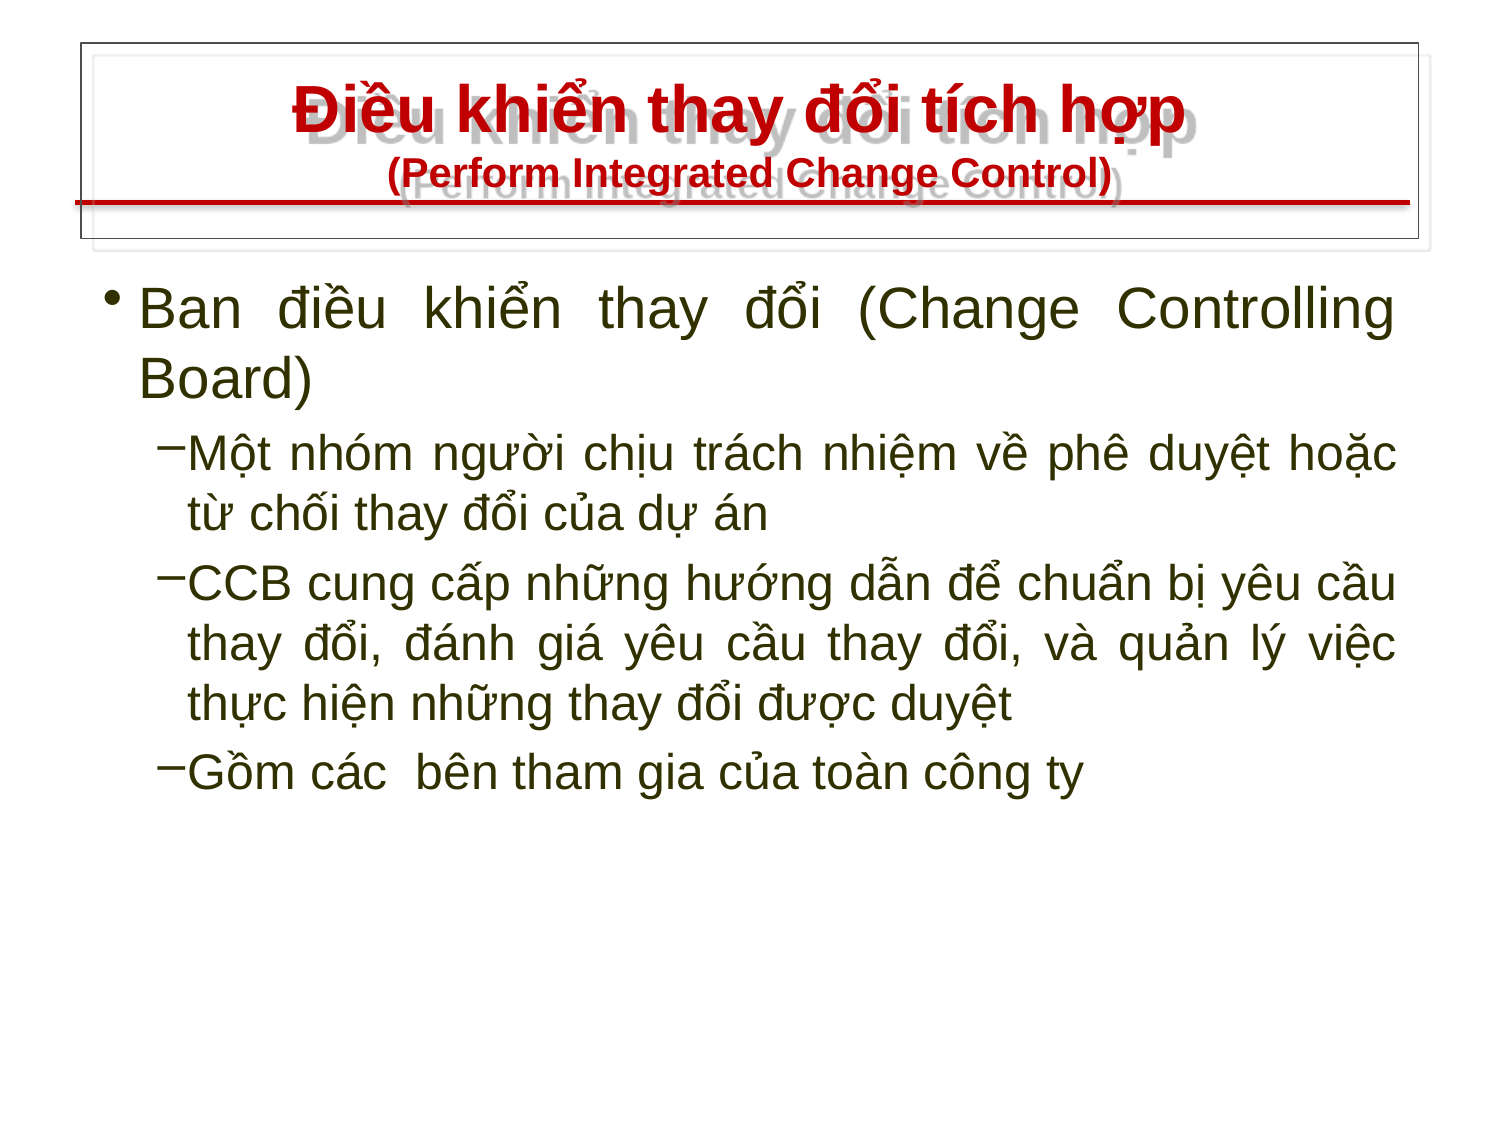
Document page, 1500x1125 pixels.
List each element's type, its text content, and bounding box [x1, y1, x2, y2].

list Ban điều khiển thay đổi (Change Controlling Board) Một nhóm người chịu trách nhiệm về phê duyệt hoặc từ chối thay đổi của dự án CCB cung cấp những hướng dẫn để chuẩn bị yêu cầu thay đổi, đánh giá yêu cầu thay đổi, và quản lý việc thực hiện những thay đổi được duyệt Gồm các bên tham gia của toàn công ty [87, 262, 1413, 1043]
title Điều khiển thay đổi tích hợp (Perform Integrated Change Control) [80, 42, 1419, 239]
